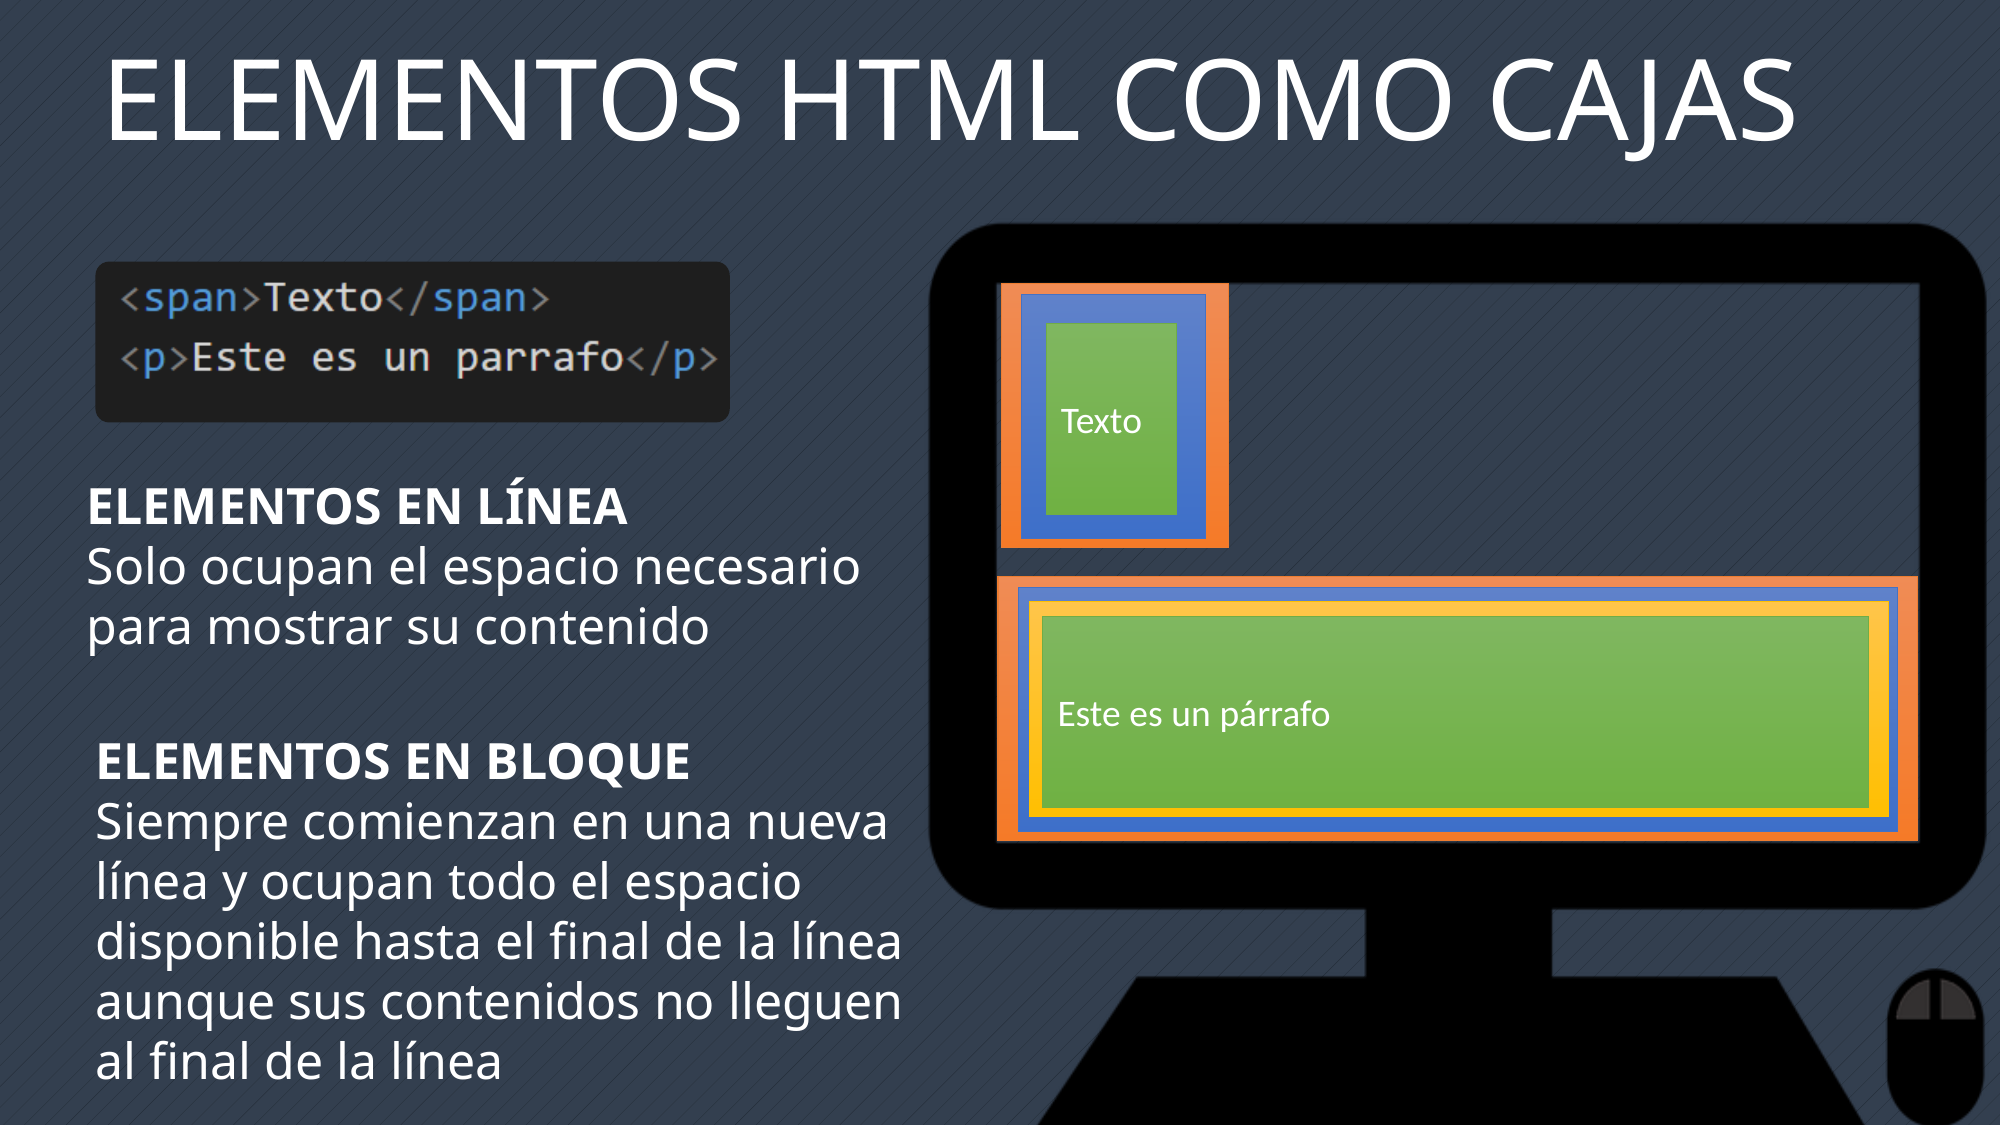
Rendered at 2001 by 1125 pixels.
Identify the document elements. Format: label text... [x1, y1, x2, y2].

text_box ELEMENTOS EN BLOQUE Siempre comienzan en una nueva línea y ocupan todo el espacio disponible hasta el final de la línea aunque sus contenidos no lleguen al final de la línea [81, 721, 585, 1097]
text_box ELEMENTOS HTML COMO CAJAS [87, 20, 1896, 171]
text_box ELEMENTOS EN LÍNEA Solo ocupan el espacio necesario para mostrar su contenido [71, 467, 585, 663]
picture [95, 148, 2000, 1125]
